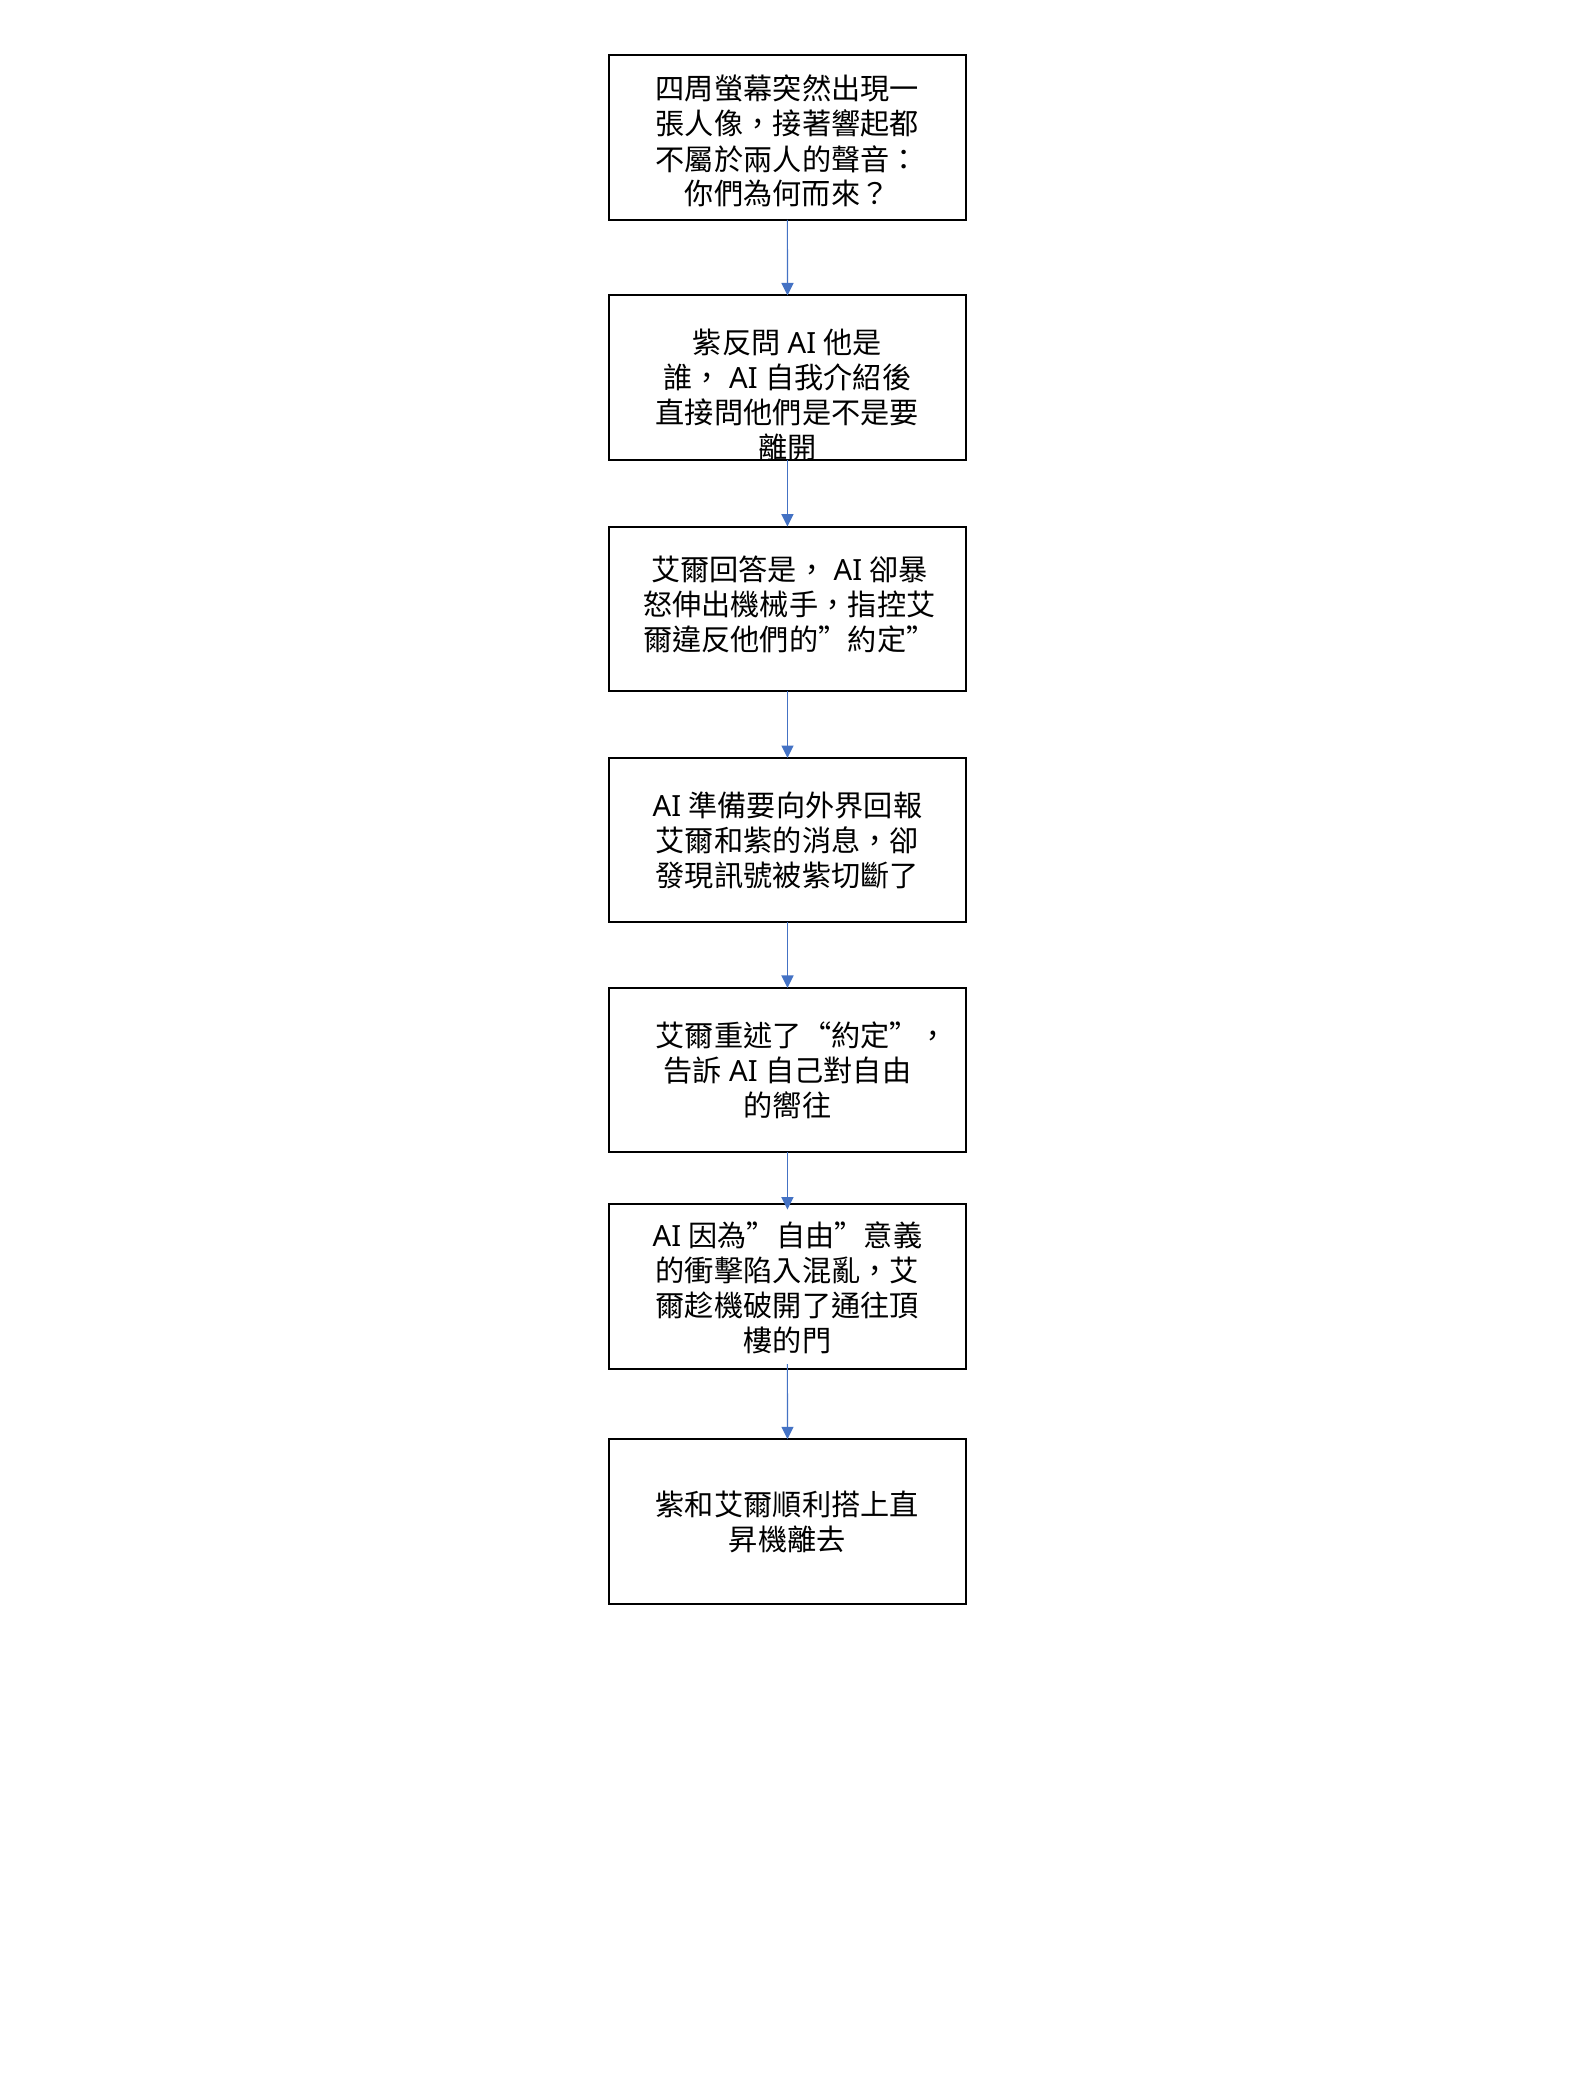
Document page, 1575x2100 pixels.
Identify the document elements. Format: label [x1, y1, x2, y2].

text_box [609, 295, 966, 460]
text_box [609, 987, 966, 1153]
text_box [609, 757, 966, 923]
text_box [609, 526, 966, 692]
text_box [609, 1439, 966, 1604]
text_box [609, 55, 966, 220]
text_box [609, 1204, 966, 1369]
